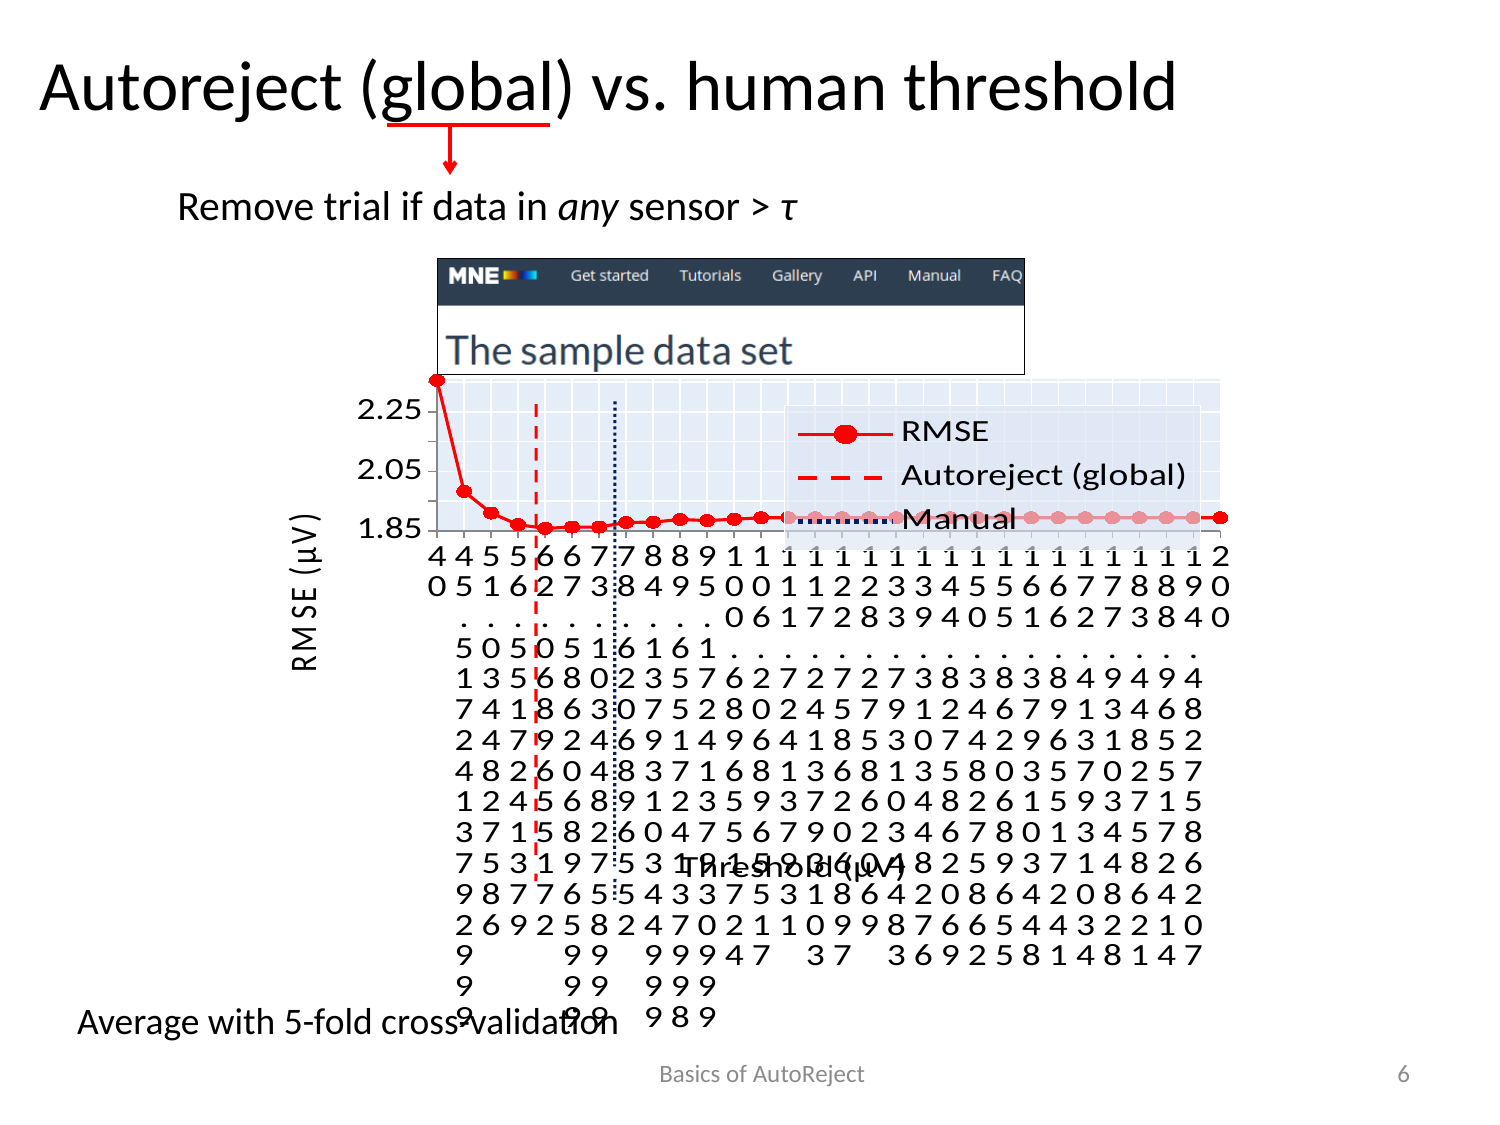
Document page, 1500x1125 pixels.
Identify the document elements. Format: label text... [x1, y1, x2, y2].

text_box Remove trial if data in any sensor > τ [162, 171, 950, 237]
chart [249, 368, 1251, 1036]
text_box Autoreject (global) vs. human threshold [24, 19, 1303, 145]
footer Basics of AutoReject [450, 1044, 1075, 1103]
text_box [387, 124, 551, 176]
slide_number 6 [1075, 1042, 1425, 1103]
text_box Average with 5-fold cross-validation [62, 989, 450, 1050]
picture [437, 258, 1026, 376]
